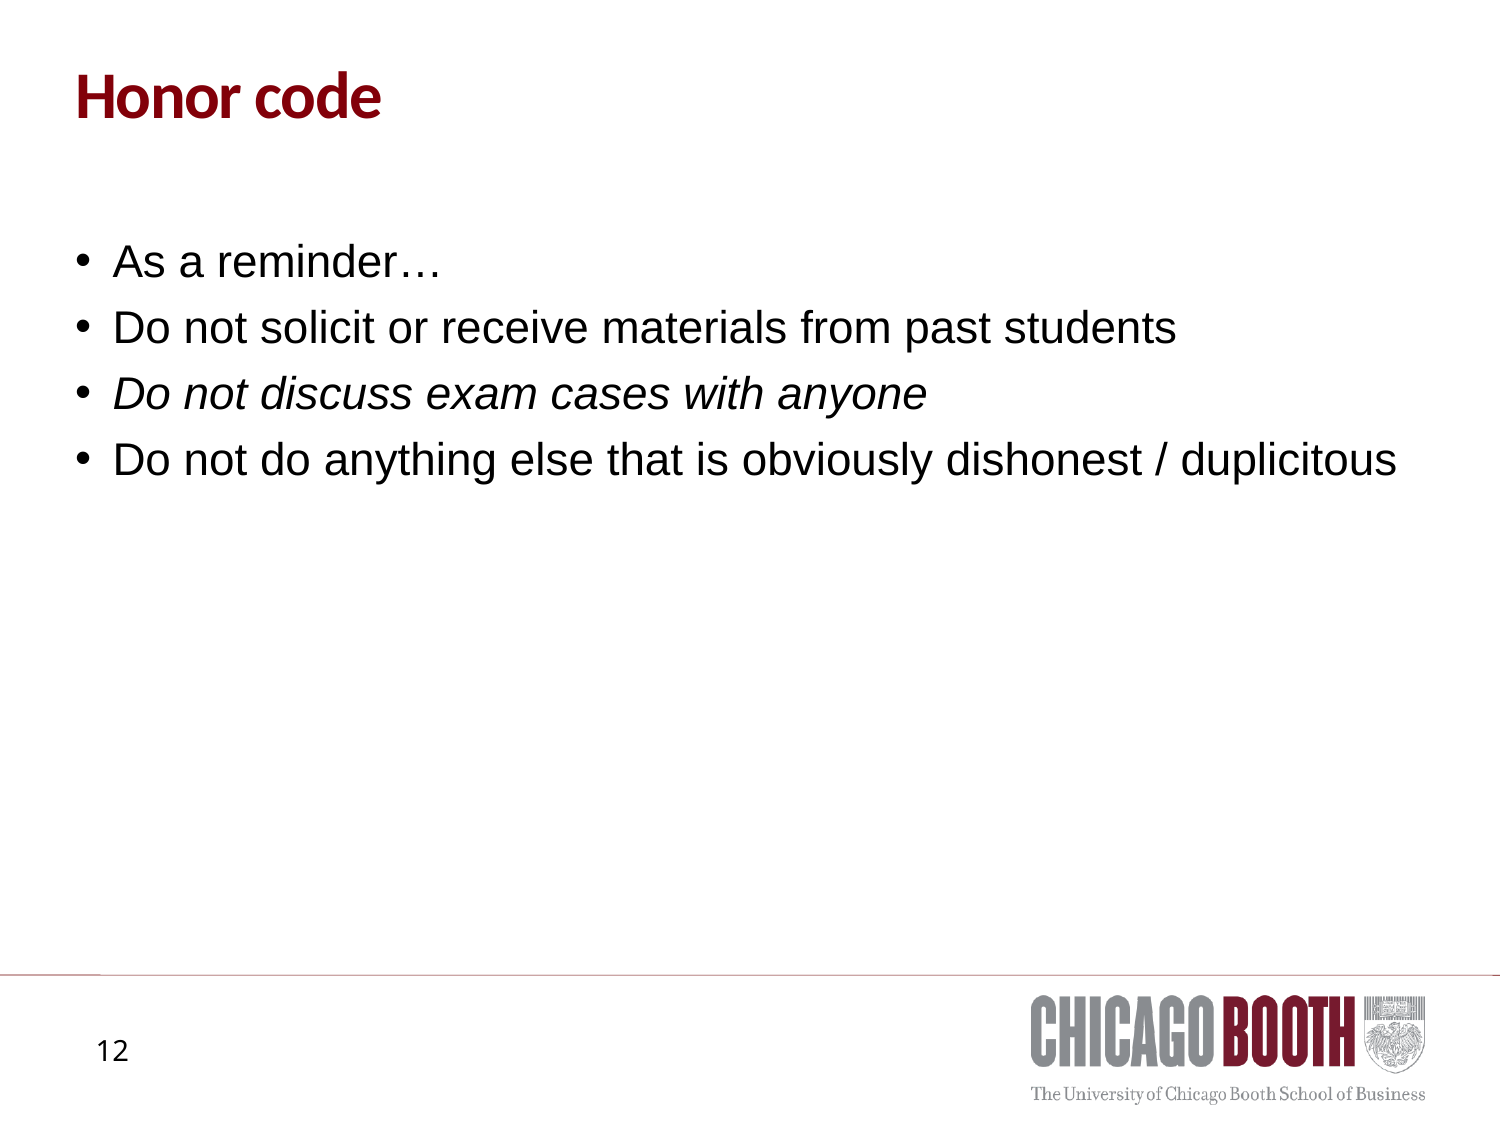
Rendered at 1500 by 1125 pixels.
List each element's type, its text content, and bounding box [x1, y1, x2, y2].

picture [1031, 995, 1425, 1105]
list As a reminder… Do not solicit or receive materials from past students Do not discuss exam cases with anyone Do not do anything else that is obviously dishonest / duplicitous [74, 165, 1426, 948]
title Honor code [74, 43, 1426, 134]
